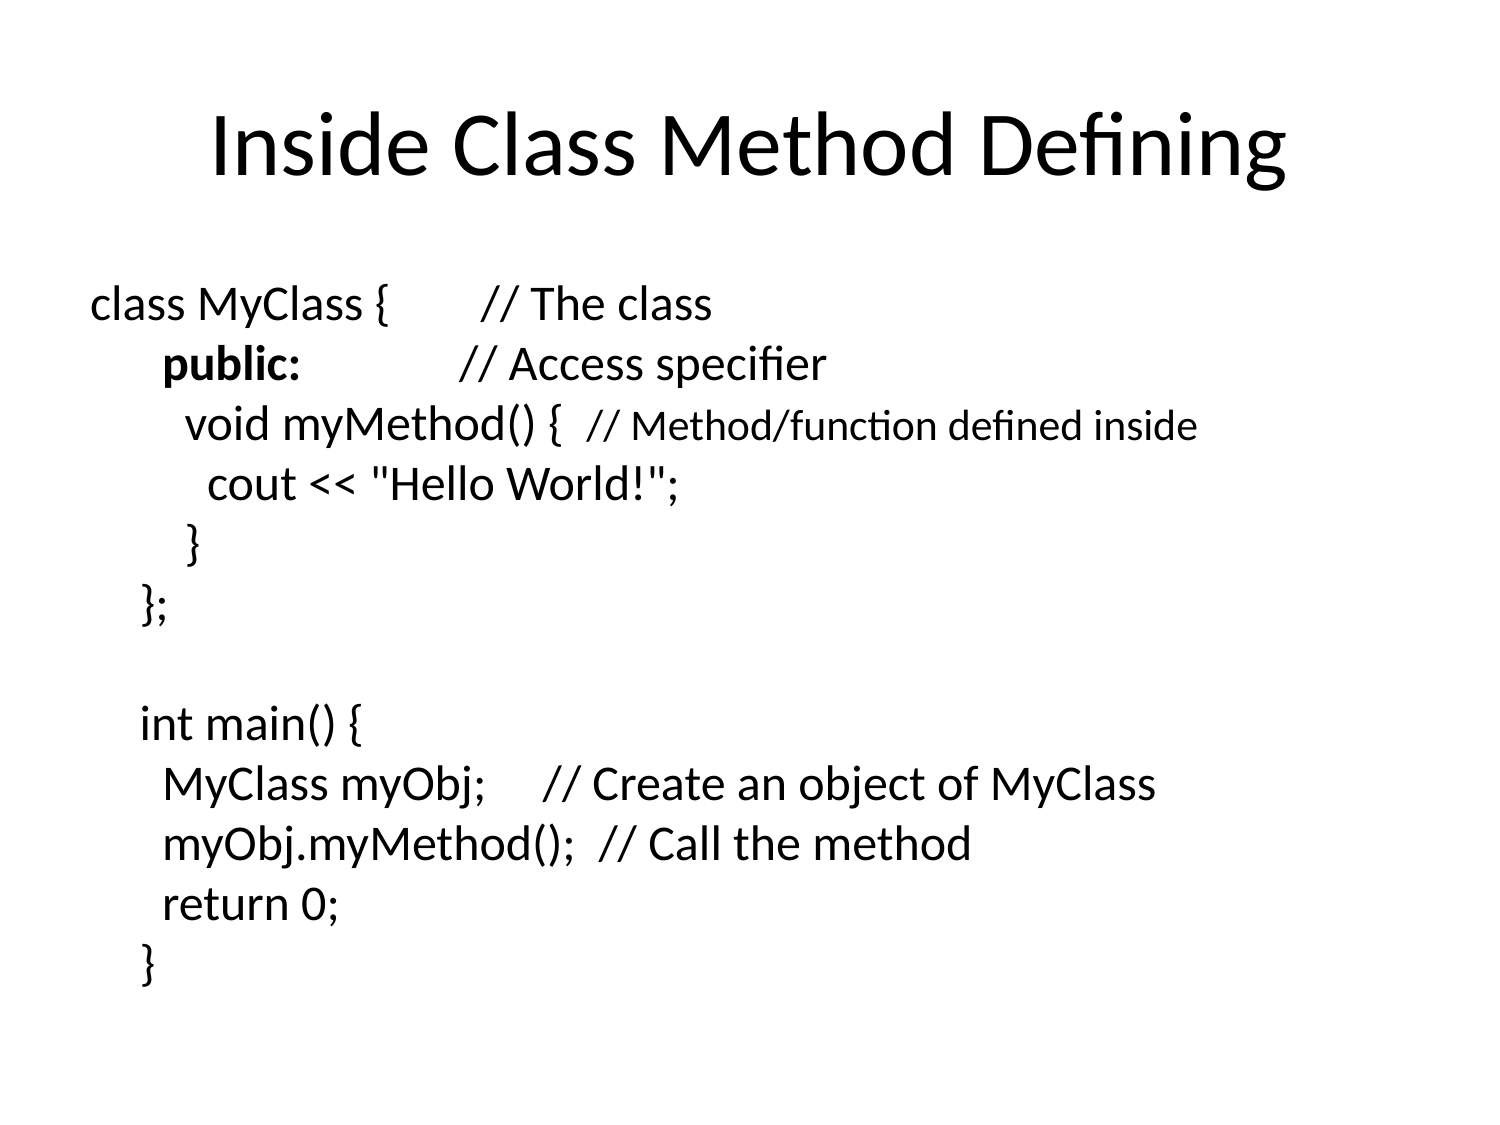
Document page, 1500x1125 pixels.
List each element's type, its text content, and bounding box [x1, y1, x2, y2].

list class MyClass { // The class public: // Access specifier void myMethod() { // Method/function defined inside cout << "Hello World!"; } }; int main() { MyClass myObj; // Create an object of MyClass myObj.myMethod(); // Call the method return 0; } [75, 262, 1425, 1005]
title Inside Class Method Defining [75, 45, 1425, 233]
